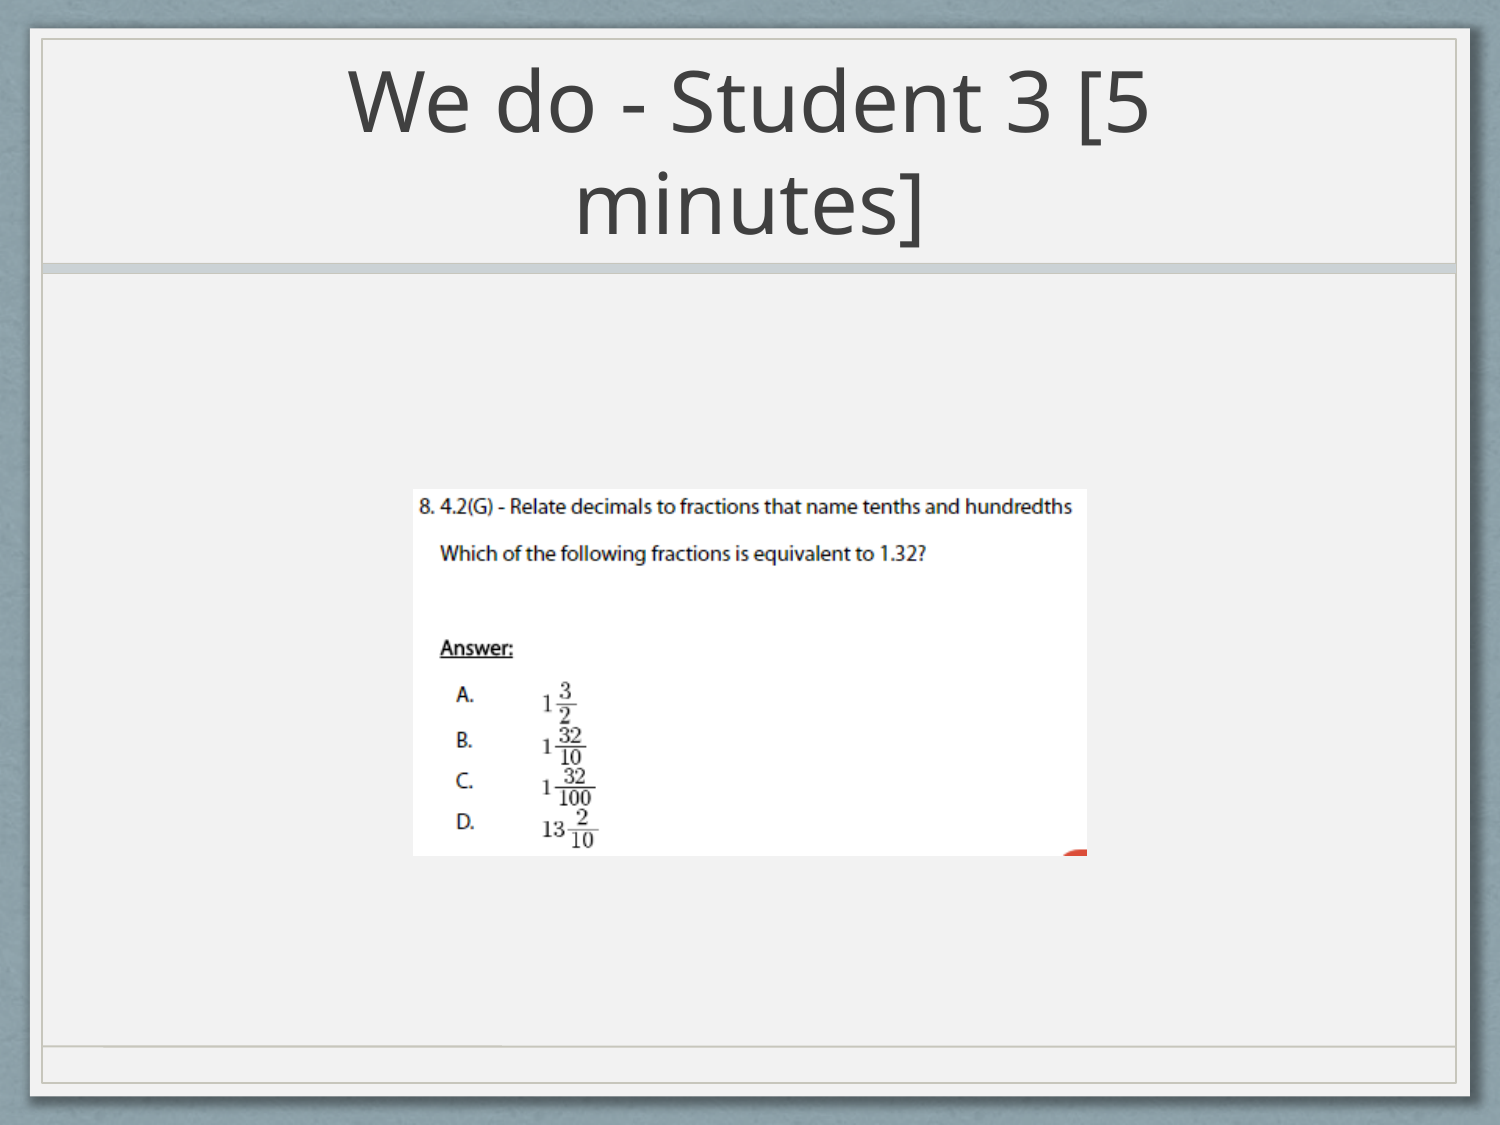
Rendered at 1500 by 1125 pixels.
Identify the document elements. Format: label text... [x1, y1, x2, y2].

title We do - Student 3 [5 minutes] [147, 40, 1353, 260]
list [412, 489, 1088, 856]
